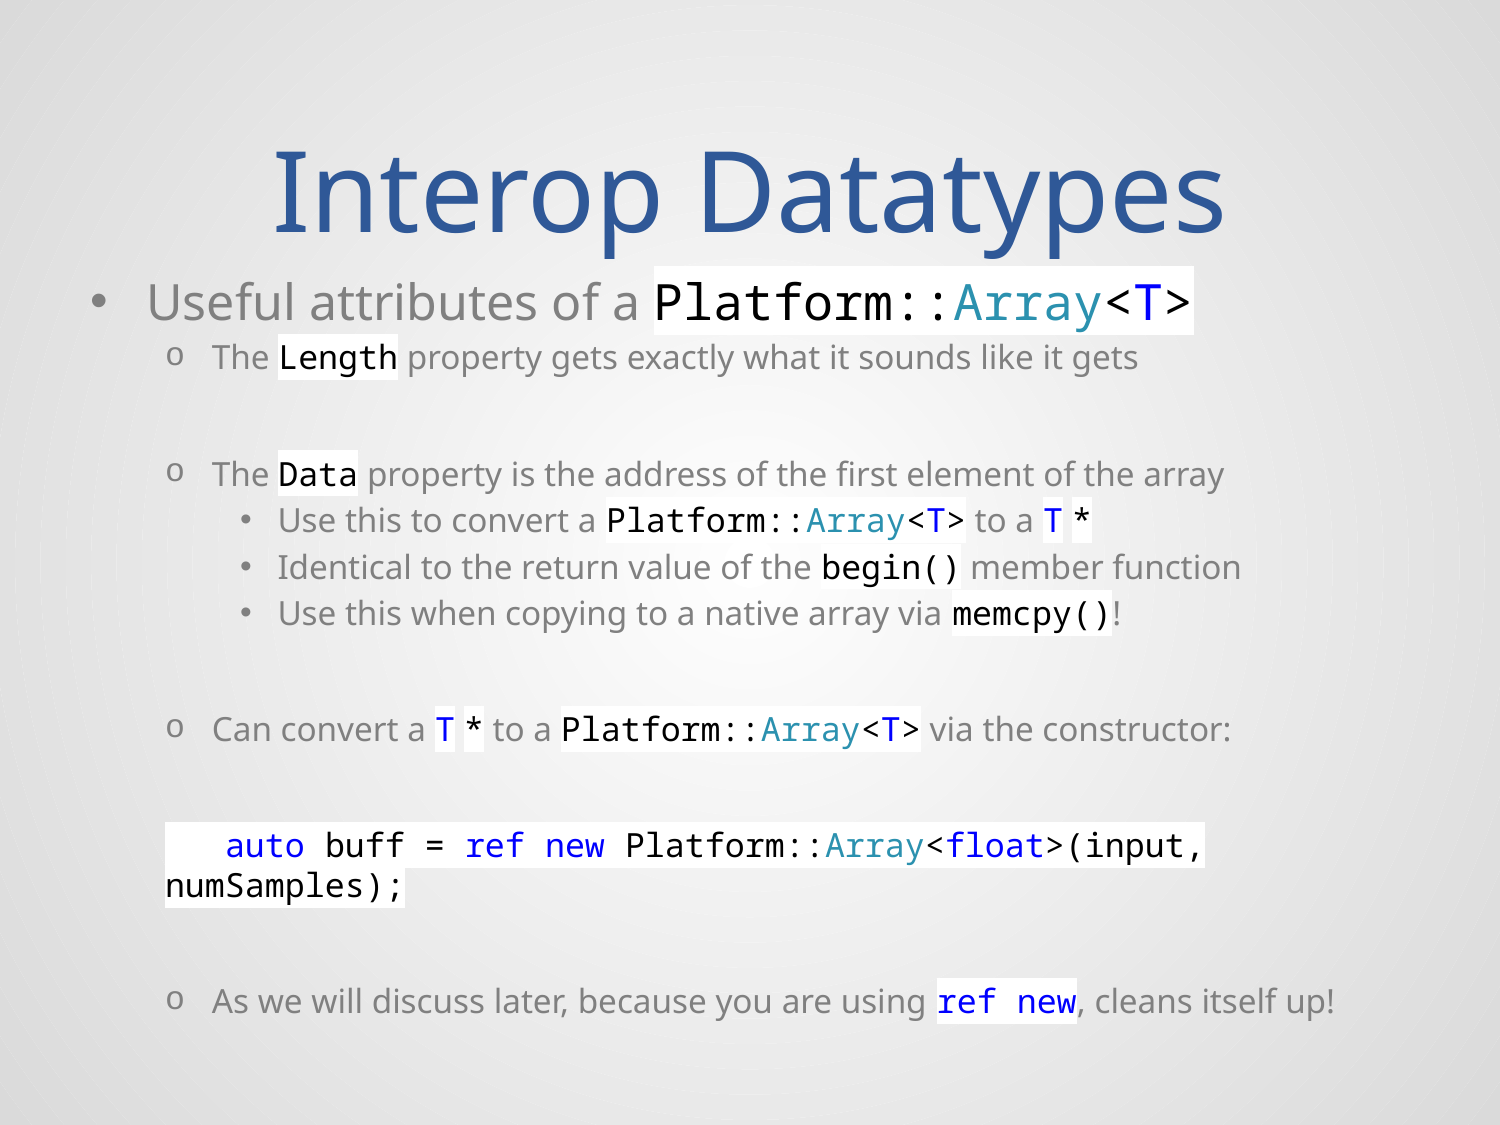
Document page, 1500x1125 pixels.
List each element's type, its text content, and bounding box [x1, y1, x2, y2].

title Interop Datatypes [75, 0, 1425, 262]
list Useful attributes of a Platform::Array<T> The Length property gets exactly what it sounds like it gets The Data property is the address of the first element of the array Use this to convert a Platform::Array<T> to a T * Identical to the return value of the begin() member function Use this when copying to a native array via memcpy()! Can convert a T * to a Platform::Array<T> via the constructor: auto buff = ref new Platform::Array<float>(input, numSamples); As we will discuss later, because you are using ref new, cleans itself up! [75, 262, 1425, 1005]
